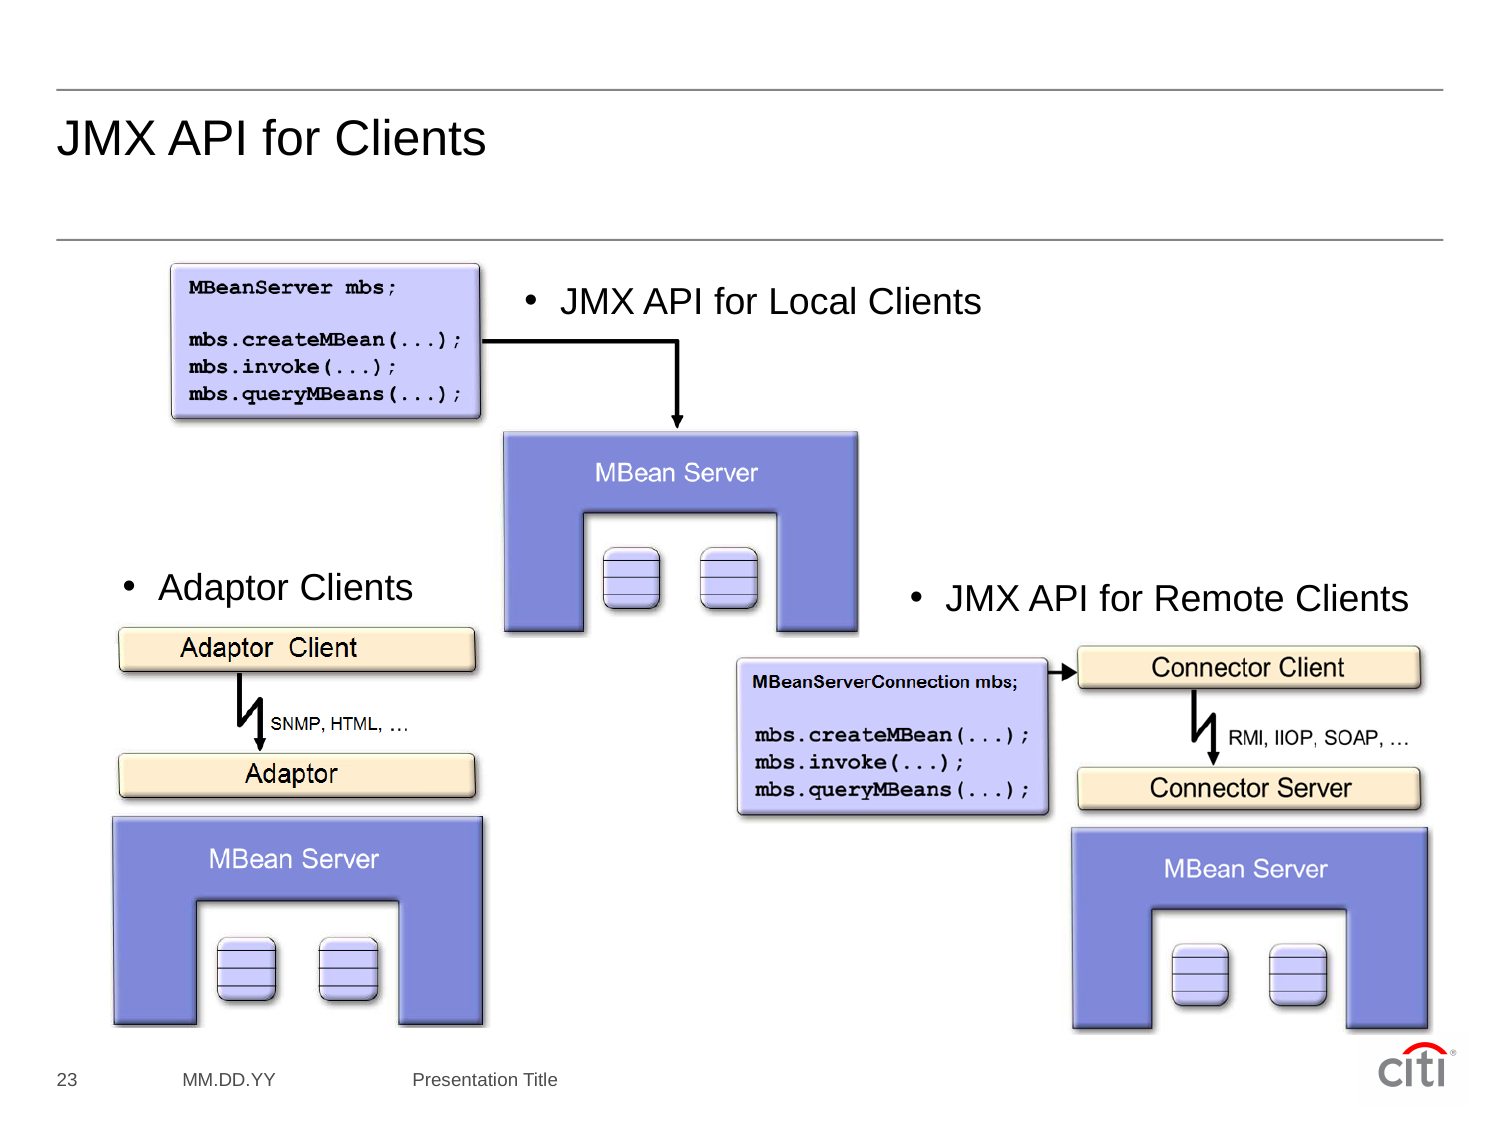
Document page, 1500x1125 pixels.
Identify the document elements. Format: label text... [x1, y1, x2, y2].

footer Presentation Title [411, 1056, 1081, 1102]
text_box Adaptor Clients [107, 555, 150, 616]
text_box JMX API for Local Clients [864, 269, 998, 330]
slide_number MM.DD.YY [182, 1056, 358, 1102]
picture [110, 619, 491, 1028]
title JMX API for Clients [56, 104, 1448, 225]
slide_number 23 [56, 1056, 114, 1102]
picture [731, 632, 1468, 1107]
text_box JMX API for Remote Clients [895, 566, 1425, 627]
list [155, 254, 860, 638]
